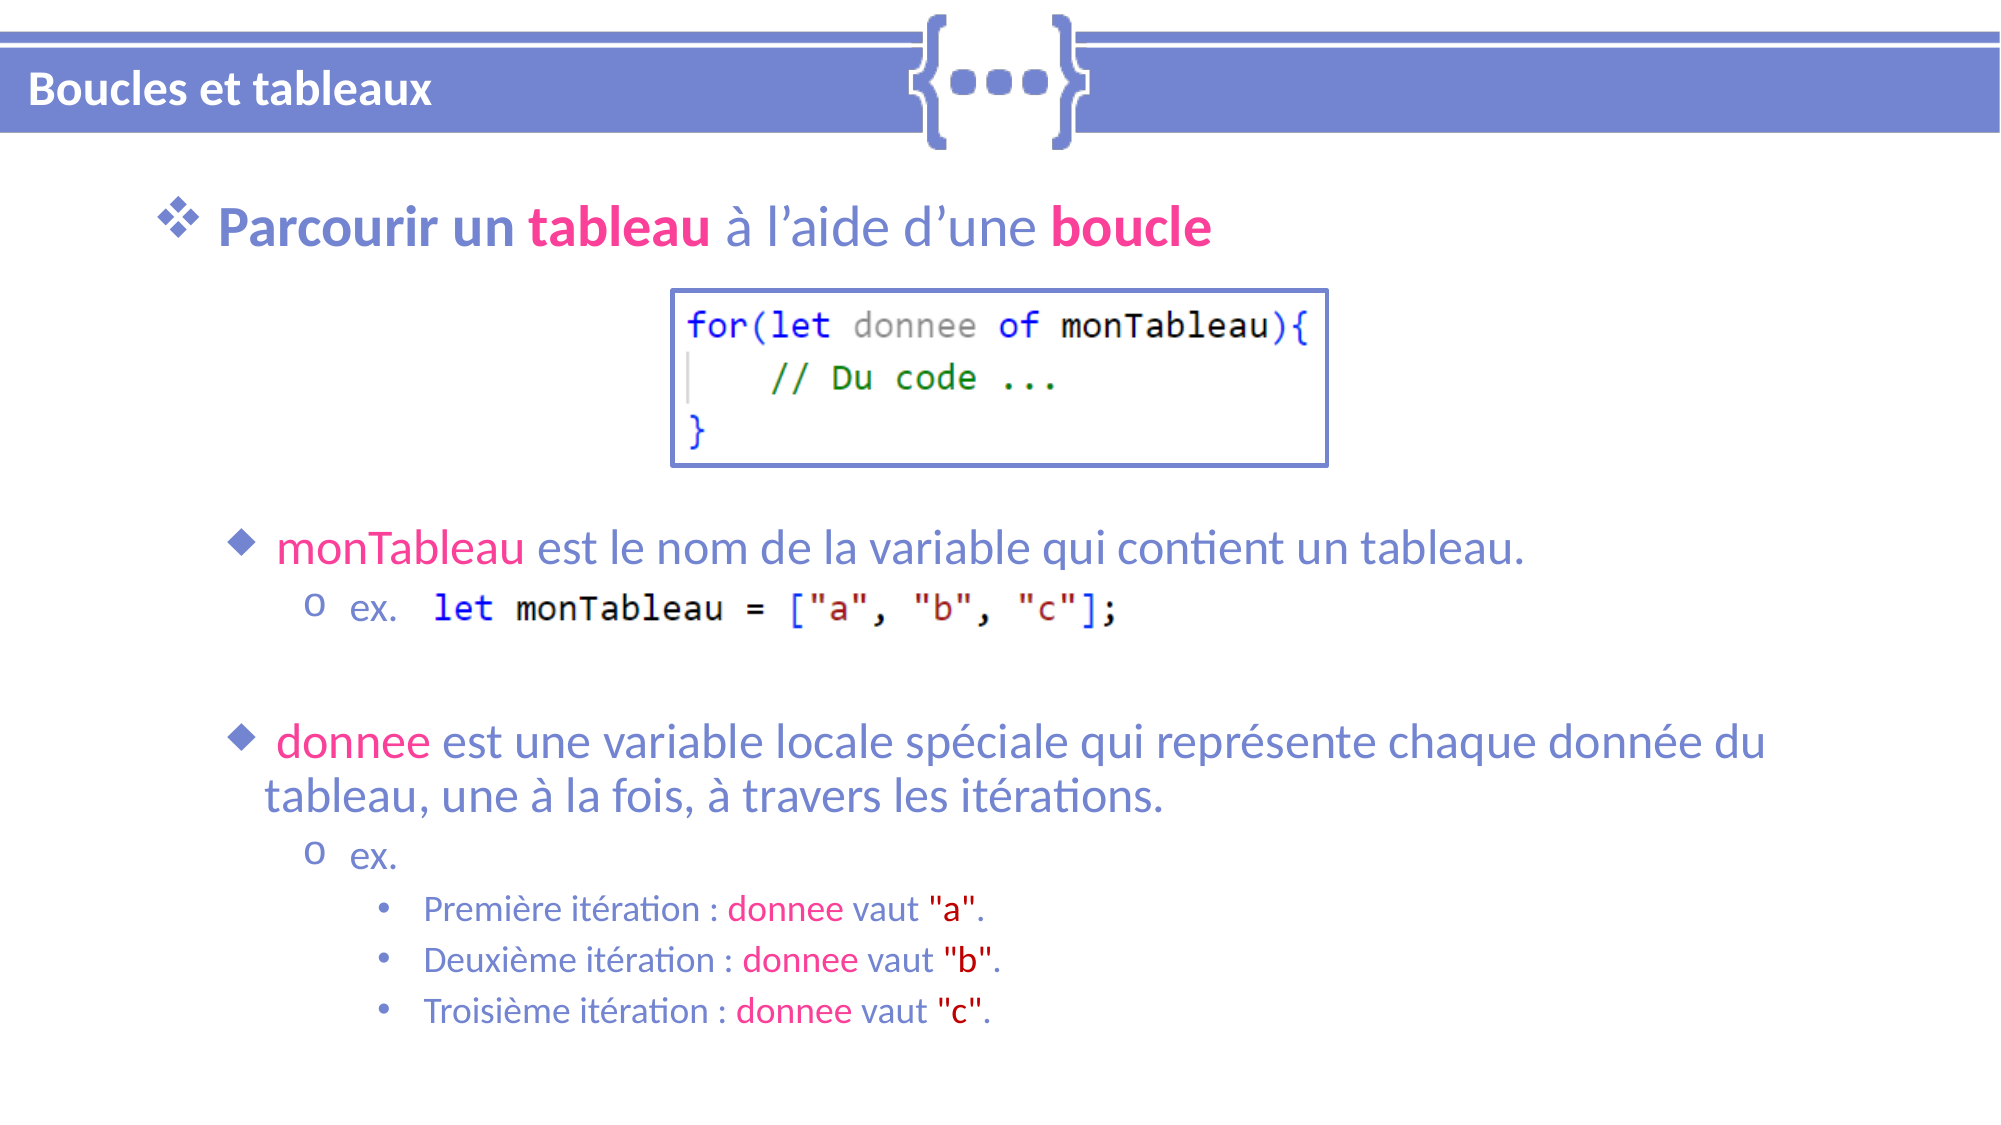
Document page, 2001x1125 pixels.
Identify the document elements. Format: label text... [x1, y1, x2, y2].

picture [403, 570, 1133, 649]
picture [0, 4, 2000, 161]
title Boucles et tableaux [12, 58, 913, 120]
picture [674, 292, 1325, 464]
list Parcourir un tableau à l’aide d’une boucle monTableau est le nom de la variable qui contient un tableau. ex. donnee est une variable locale spéciale qui représente chaque donnée du tableau, une à la fois, à travers les itérations. ex. Première itération : donnee vaut "a". Deuxième itération : donnee vaut "b". Troisième itération : donnee vaut "c". [137, 188, 1862, 1114]
